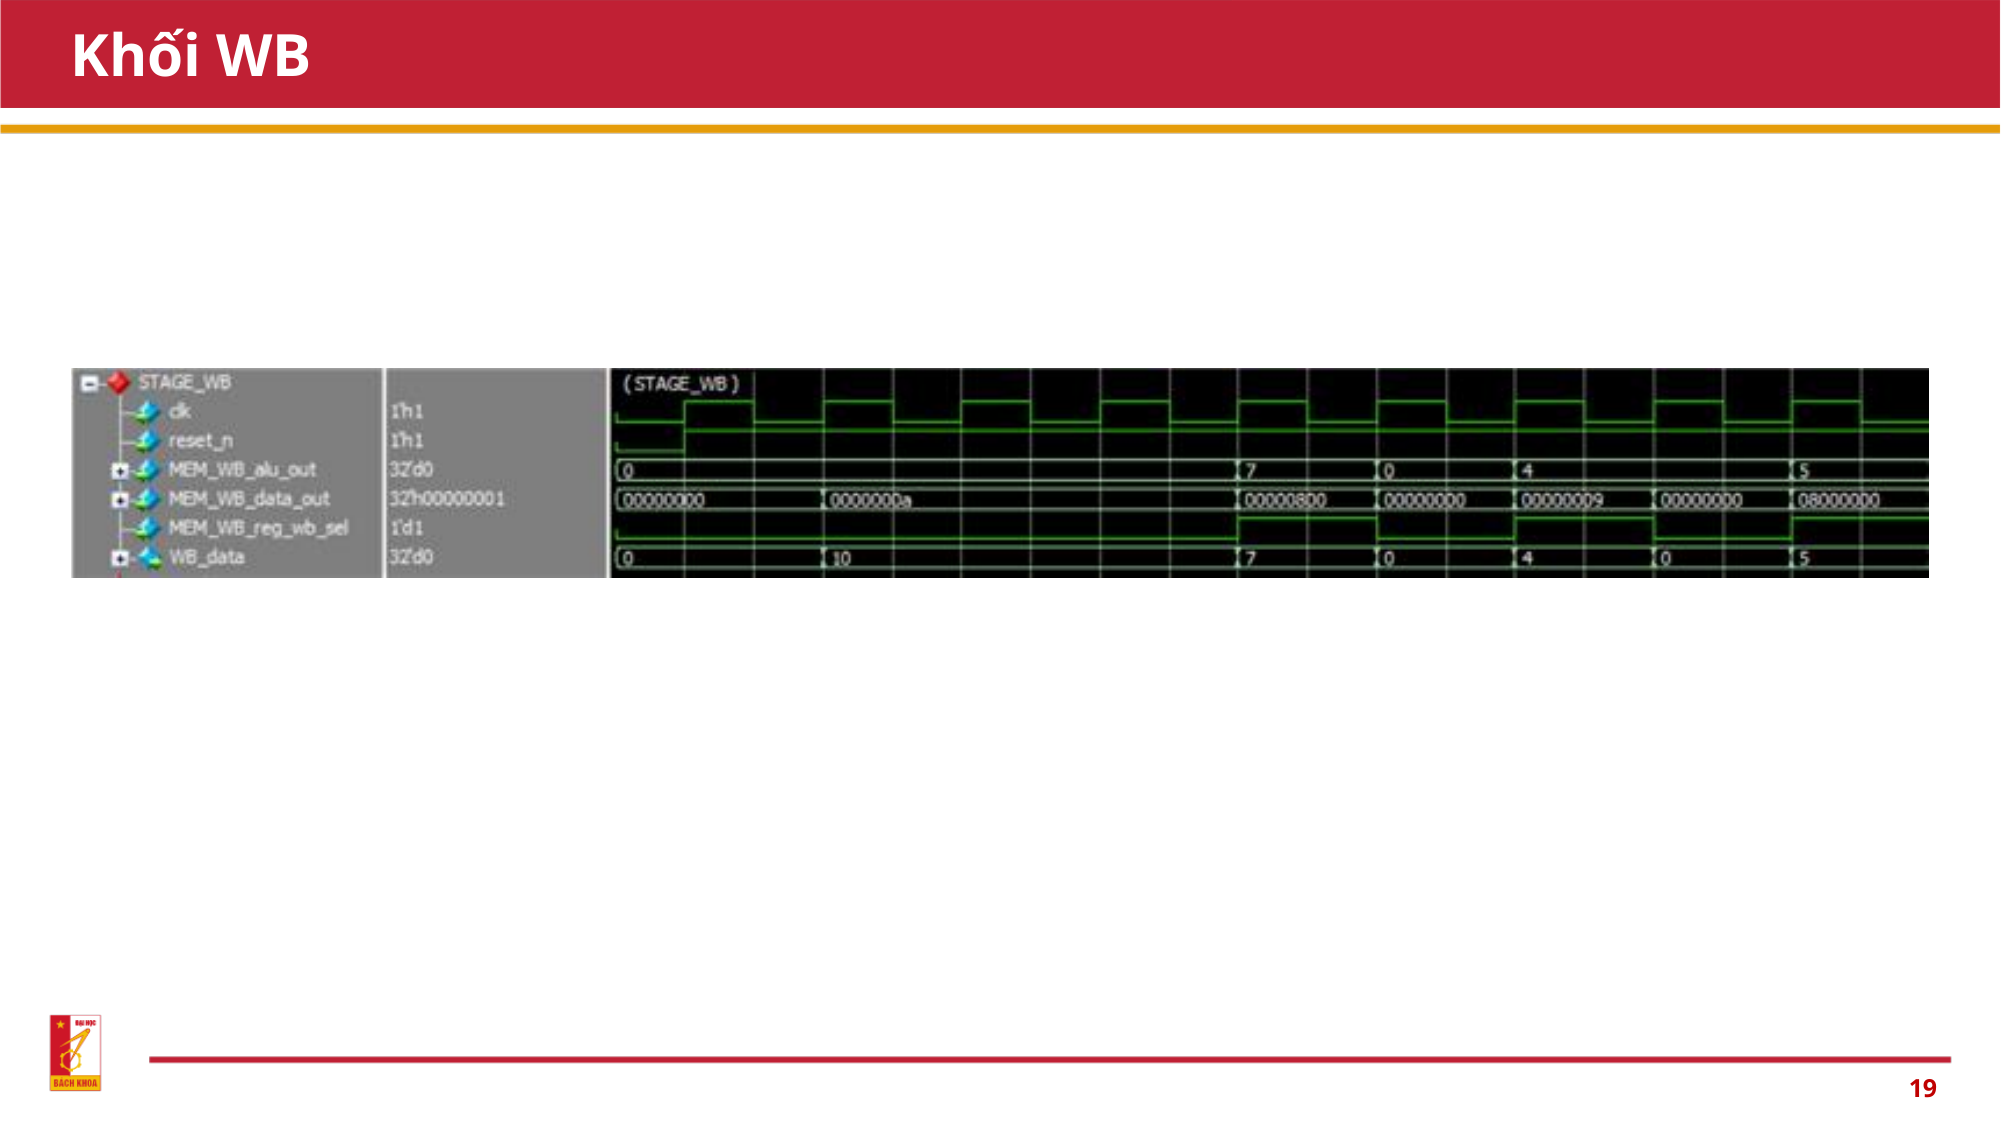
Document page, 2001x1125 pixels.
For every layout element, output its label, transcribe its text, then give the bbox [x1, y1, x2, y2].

title Khối WB [55, 18, 1945, 90]
picture [0, 0, 2001, 1125]
slide_number 19 [1502, 1065, 1953, 1125]
